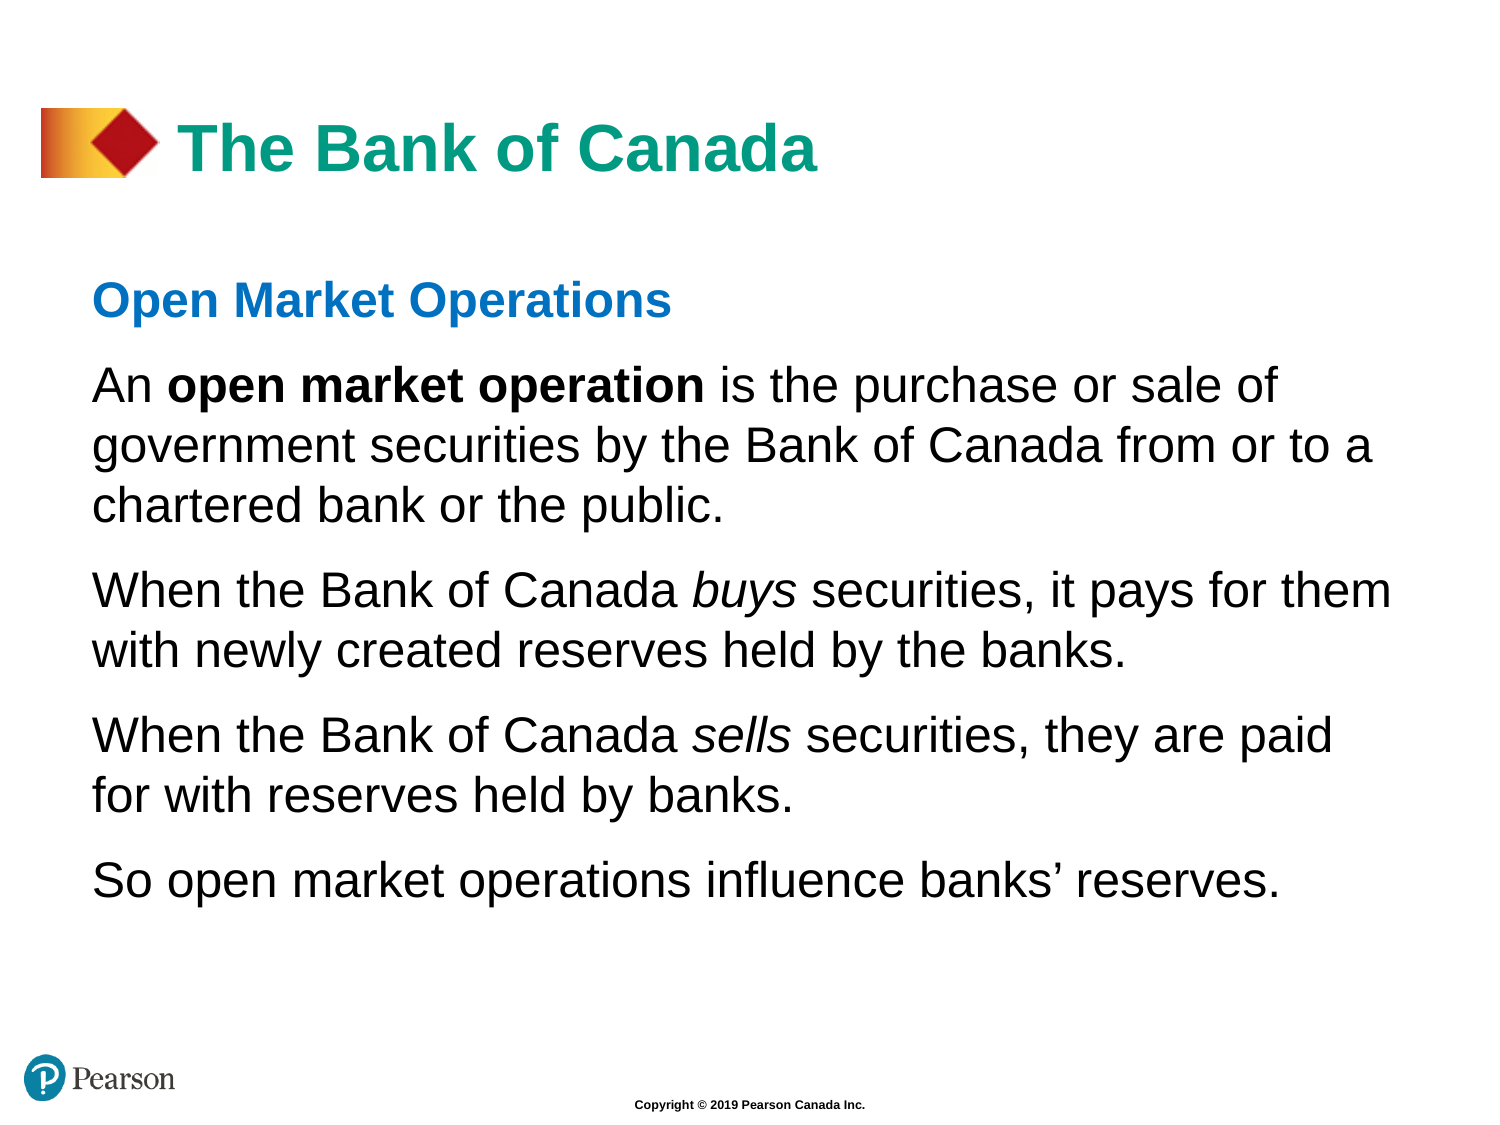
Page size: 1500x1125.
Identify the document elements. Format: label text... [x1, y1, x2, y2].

picture [33, 1064, 58, 1089]
picture [24, 1087, 34, 1101]
picture [24, 1054, 41, 1072]
picture [41, 108, 160, 178]
title The Bank of Canada [162, 17, 1425, 273]
list Open Market Operations An open market operation is the purchase or sale of government securities by the Bank of Canada from or to a chartered bank or the public. When the Bank of Canada buys securities, it pays for them with newly created reserves held by the banks. When the Bank of Canada sells securities, they are paid for with reserves held by banks. So open market operations influence banks’ reserves. [59, 259, 1410, 1003]
picture [50, 1054, 175, 1101]
